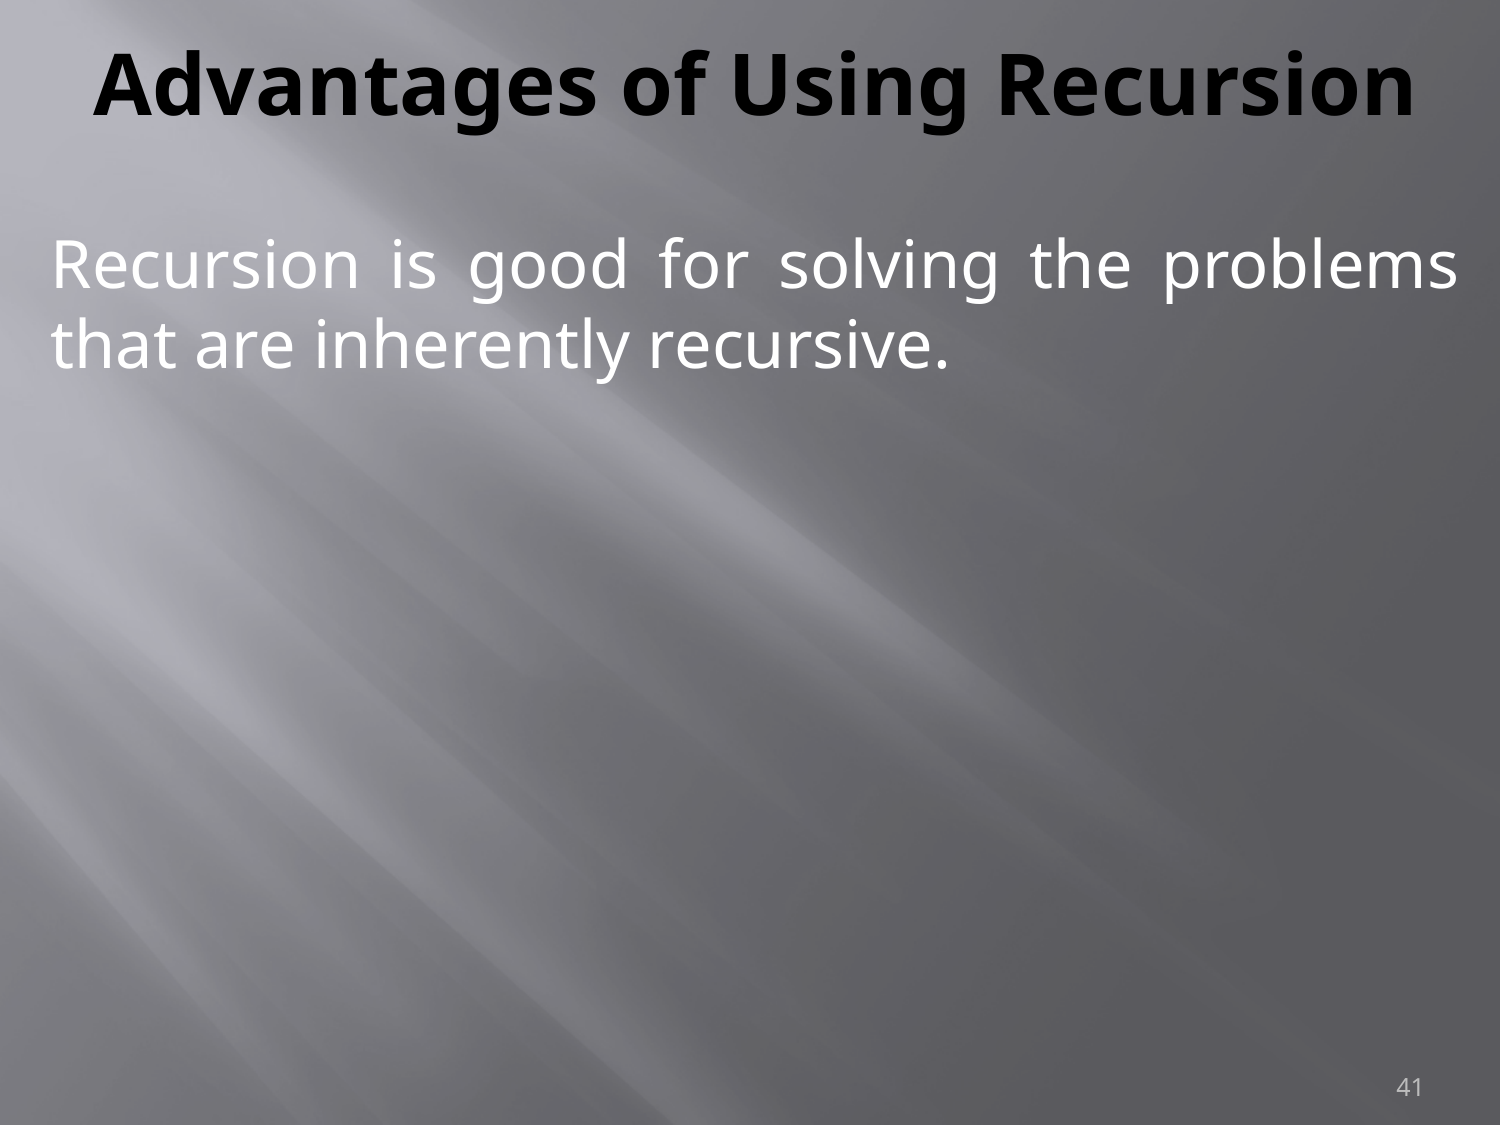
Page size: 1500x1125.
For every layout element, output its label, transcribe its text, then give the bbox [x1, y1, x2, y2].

title Advantages of Using Recursion [37, 0, 1475, 163]
slide_number 41 [1299, 1052, 1425, 1113]
text_box Recursion is good for solving the problems that are inherently recursive. [35, 214, 1477, 917]
